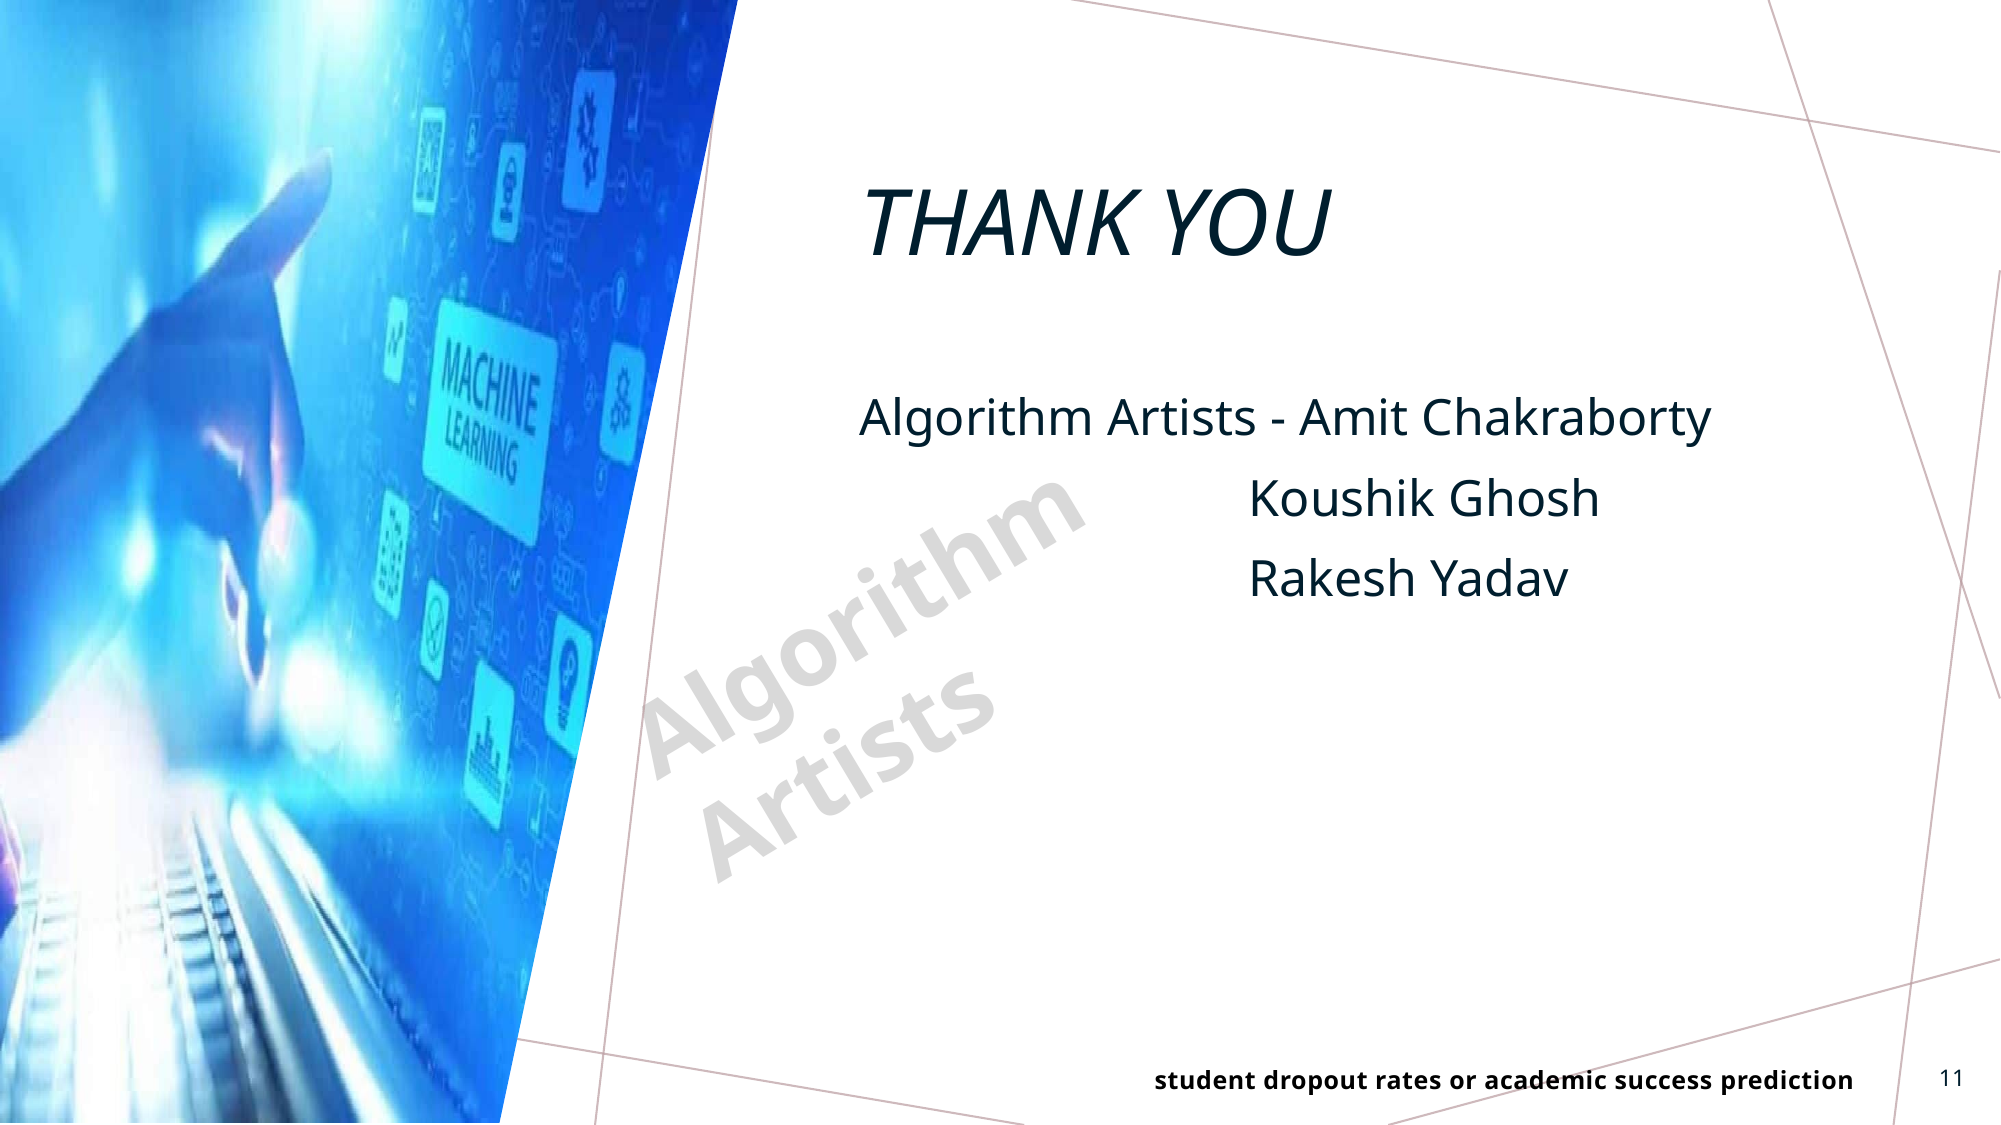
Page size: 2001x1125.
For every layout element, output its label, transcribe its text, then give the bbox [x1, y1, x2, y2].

picture [0, 0, 738, 1124]
title Thank you [844, 112, 1868, 340]
slide_number 11 [1903, 1049, 1981, 1110]
list Algorithm Artists - Amit Chakraborty Koushik Ghosh Rakesh Yadav [844, 377, 1868, 1038]
footer student dropout rates or academic success prediction [1139, 1049, 1878, 1110]
